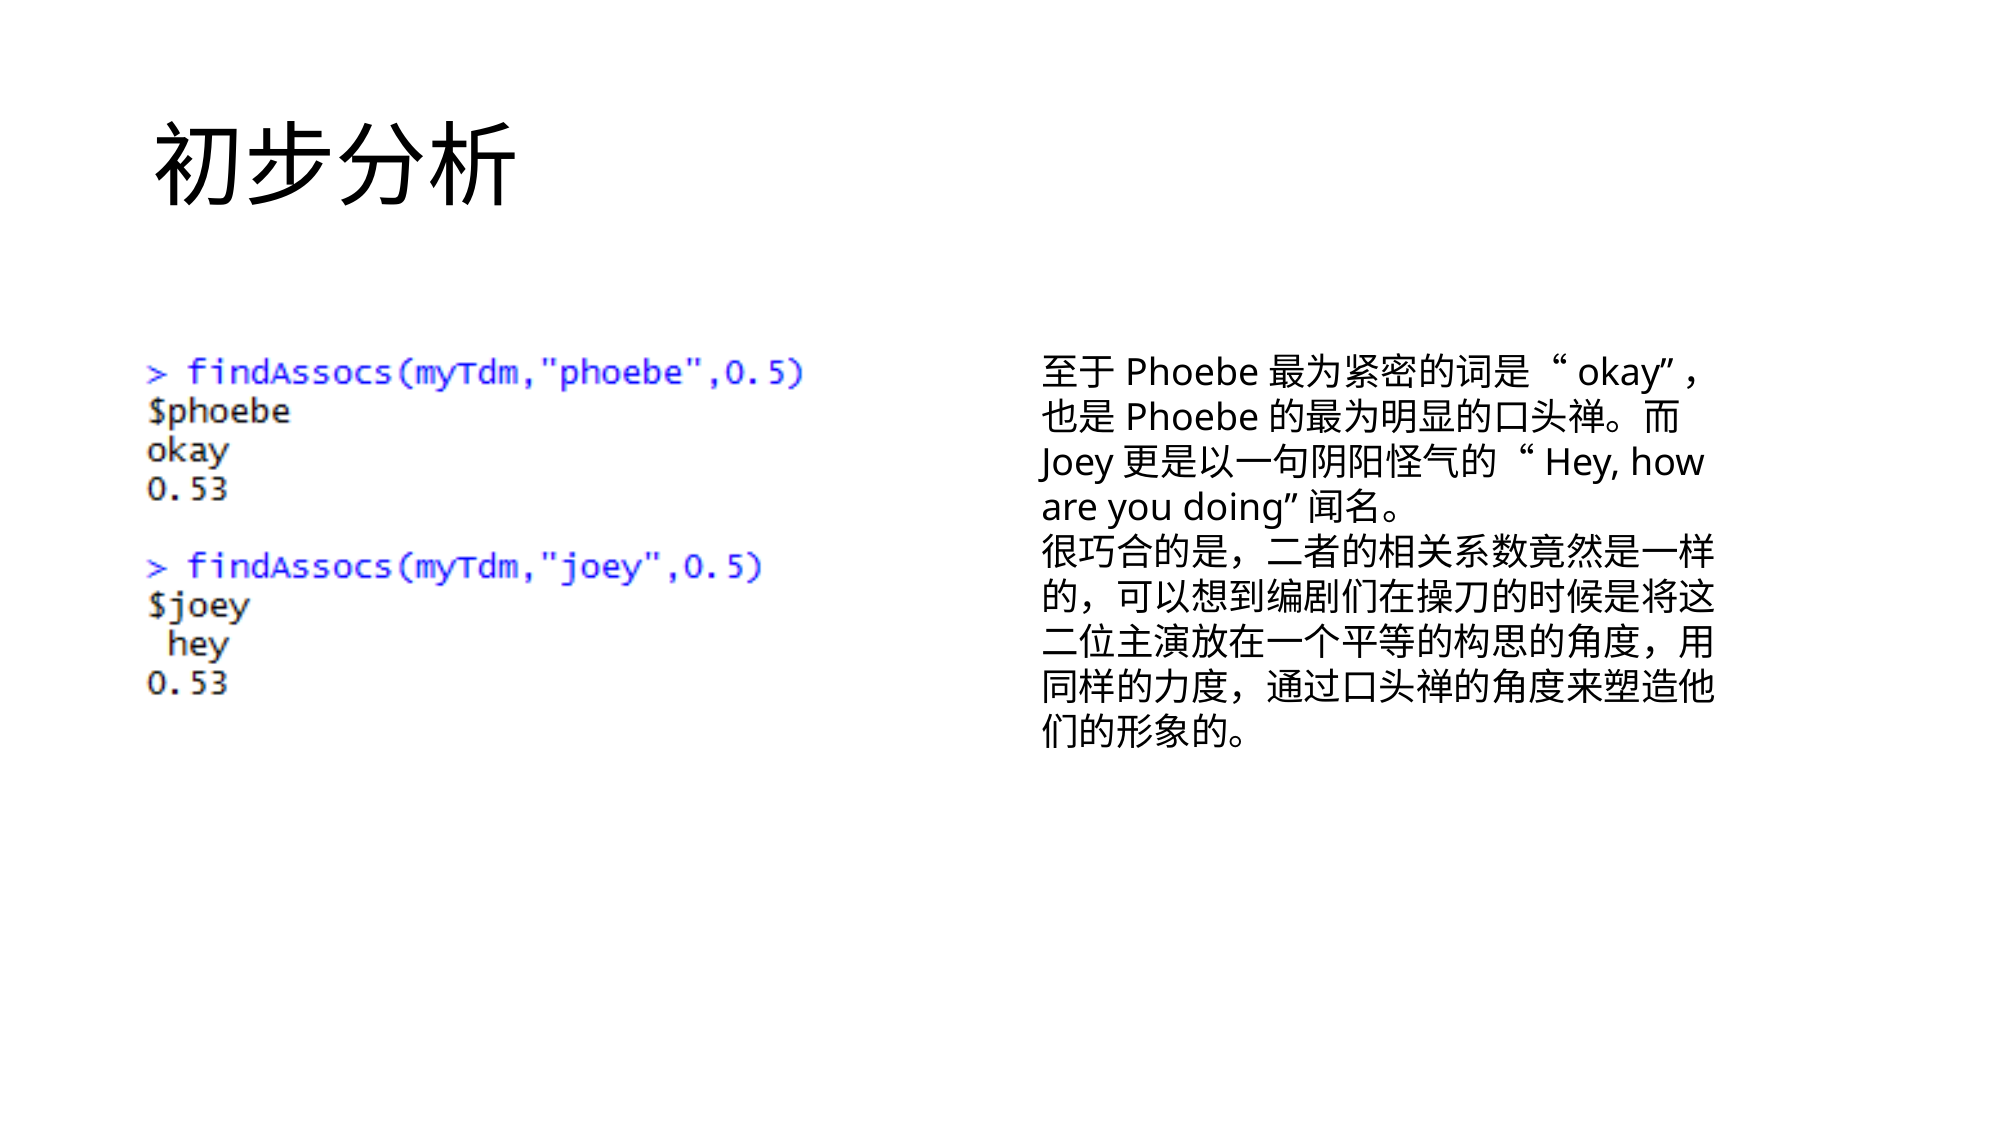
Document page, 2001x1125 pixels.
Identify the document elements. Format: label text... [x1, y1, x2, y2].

title 初步分析 [137, 59, 1863, 278]
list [137, 338, 952, 708]
text_box 至于Phoebe最为紧密的词是“okay”，也是Phoebe的最为明显的口头禅。而Joey更是以一句阴阳怪气的“Hey, how are you doing”闻名。 很巧合的是，二者的相关系数竟然是一样的，可以想到编剧们在操刀的时候是将这二位主演放在一个平等的构思的角度，用同样的力度，通过口头禅的角度来塑造他们的形象的。 [1026, 340, 1768, 761]
